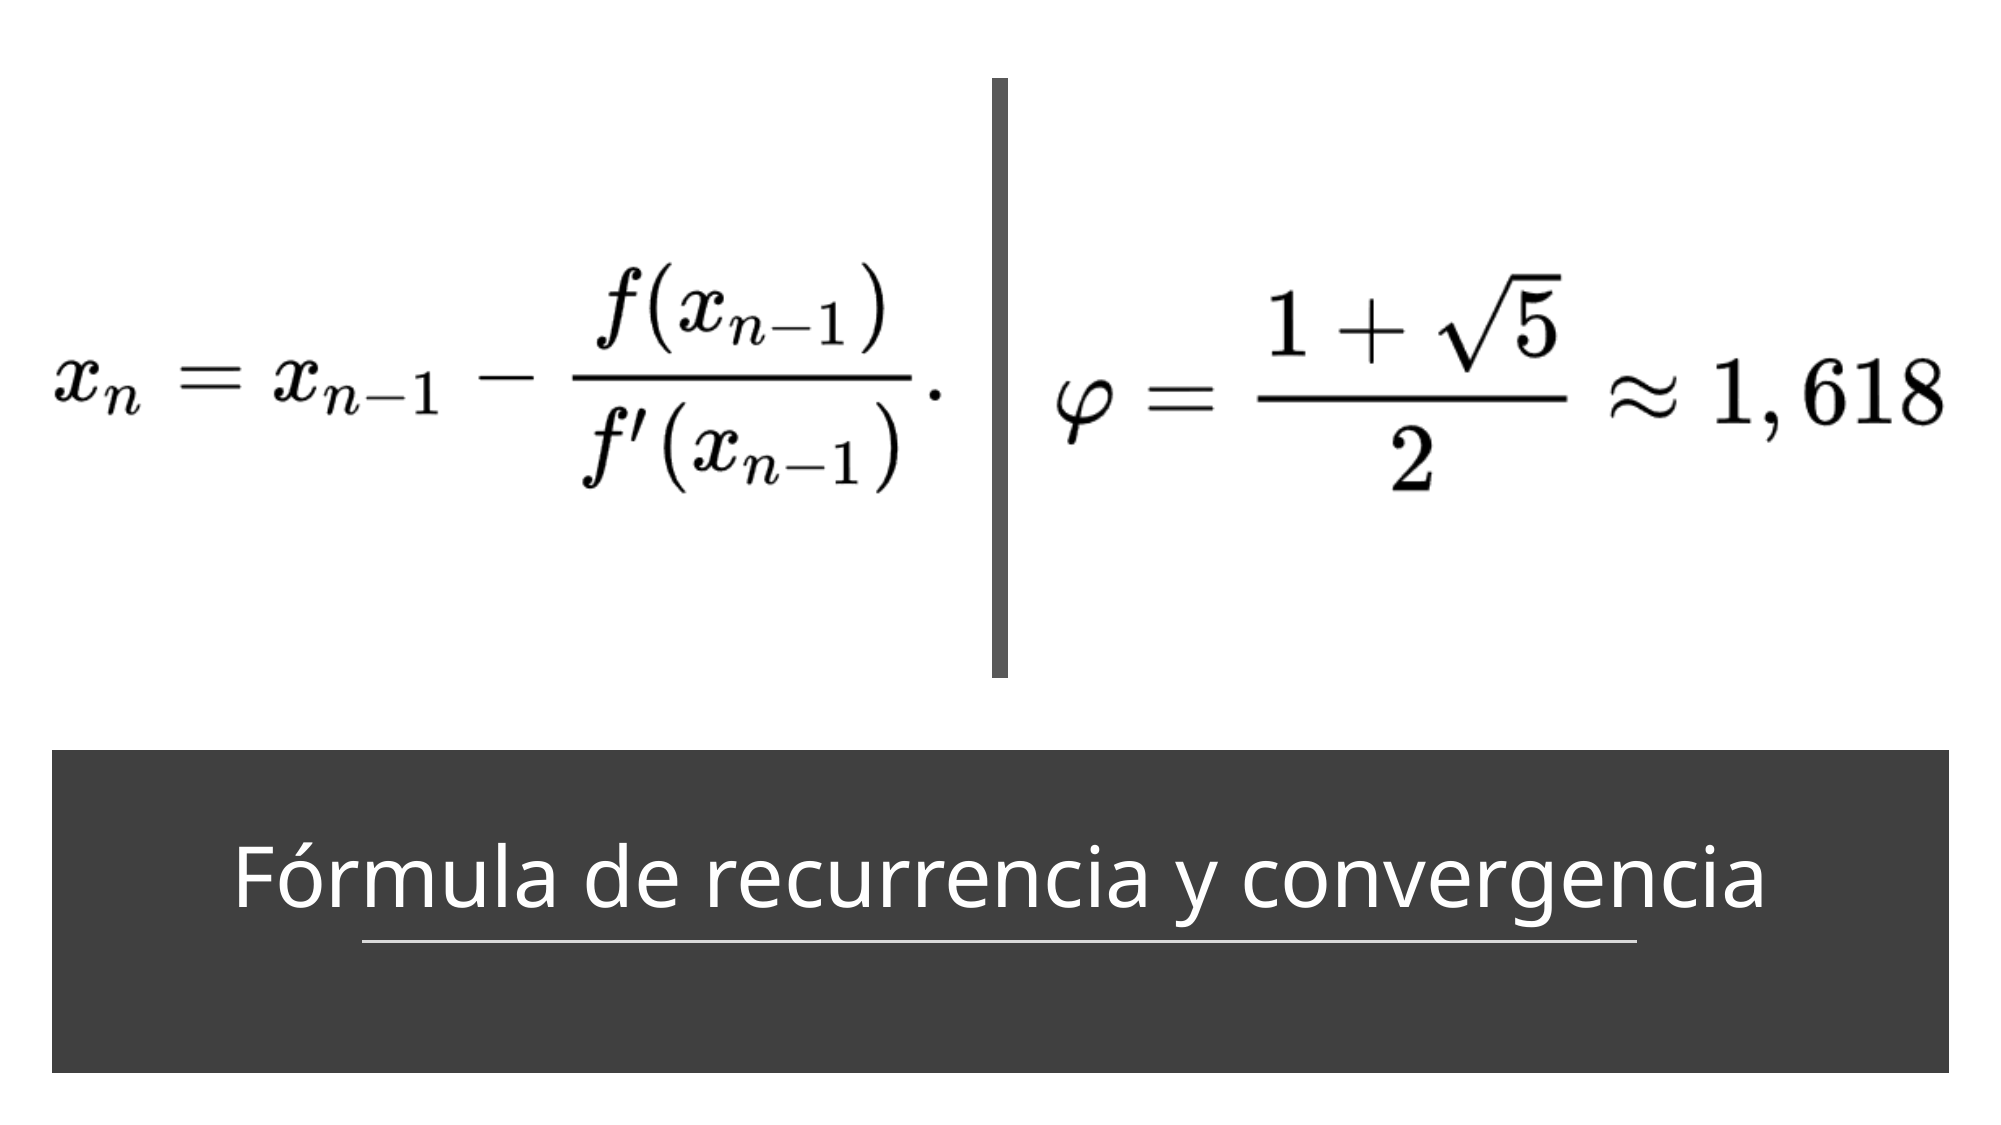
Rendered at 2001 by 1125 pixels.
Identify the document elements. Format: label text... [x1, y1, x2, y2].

text_box [61, 759, 1939, 1064]
title Fórmula de recurrencia y convergencia [86, 780, 1914, 933]
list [52, 251, 948, 505]
picture [1052, 255, 1948, 501]
